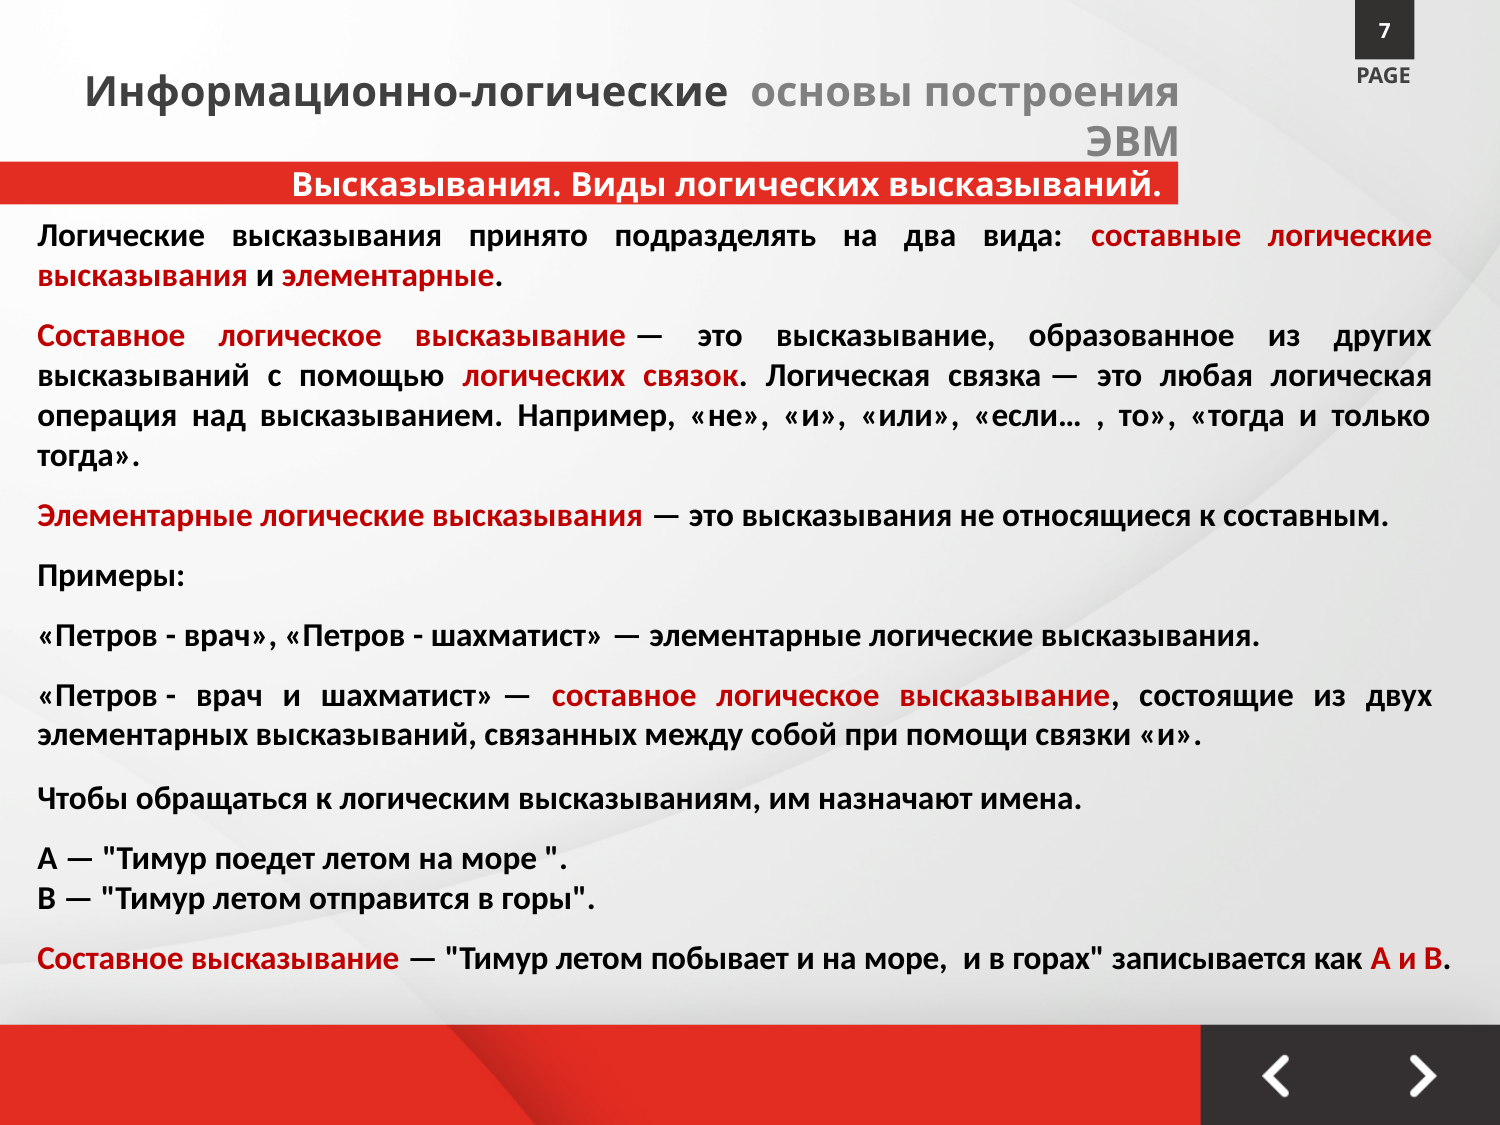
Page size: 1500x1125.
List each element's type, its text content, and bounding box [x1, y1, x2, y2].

subtitle Высказывания. Виды логических высказываний. [0, 161, 1179, 205]
text_box Логические высказывания принято подразделять на два вида: составные логические высказывания и элементарные. Составное логическое высказывание — это высказывание, образованное из других высказываний с помощью логических связок. Логическая связка — это любая логическая операция над высказыванием. Например, «не», «и», «или», «если… , то», «тогда и только тогда». Элементарные логические высказывания — это высказывания не относящиеся к составным. Примеры: «Петров - врач», «Петров - шахматист» — элементарные логические высказывания. «Петров - врач и шахматист» — составное логическое высказывание, состоящие из двух элементарных высказываний, связанных между собой при помощи связки «и». [22, 206, 1448, 760]
text_box Чтобы обращаться к логическим высказываниям, им назначают имена. А — "Тимур поедет летом на море ". В — "Тимур летом отправится в горы". Составное высказывание — "Тимур летом побывает и на море, и в горах" записывается как А и В. [22, 769, 1474, 984]
text_box Информационно-логические основы построения ЭВМ [22, 57, 1196, 173]
text_box PAGE [1341, 54, 1426, 96]
picture [0, 0, 1500, 1125]
text_box 7 [1353, 0, 1417, 61]
